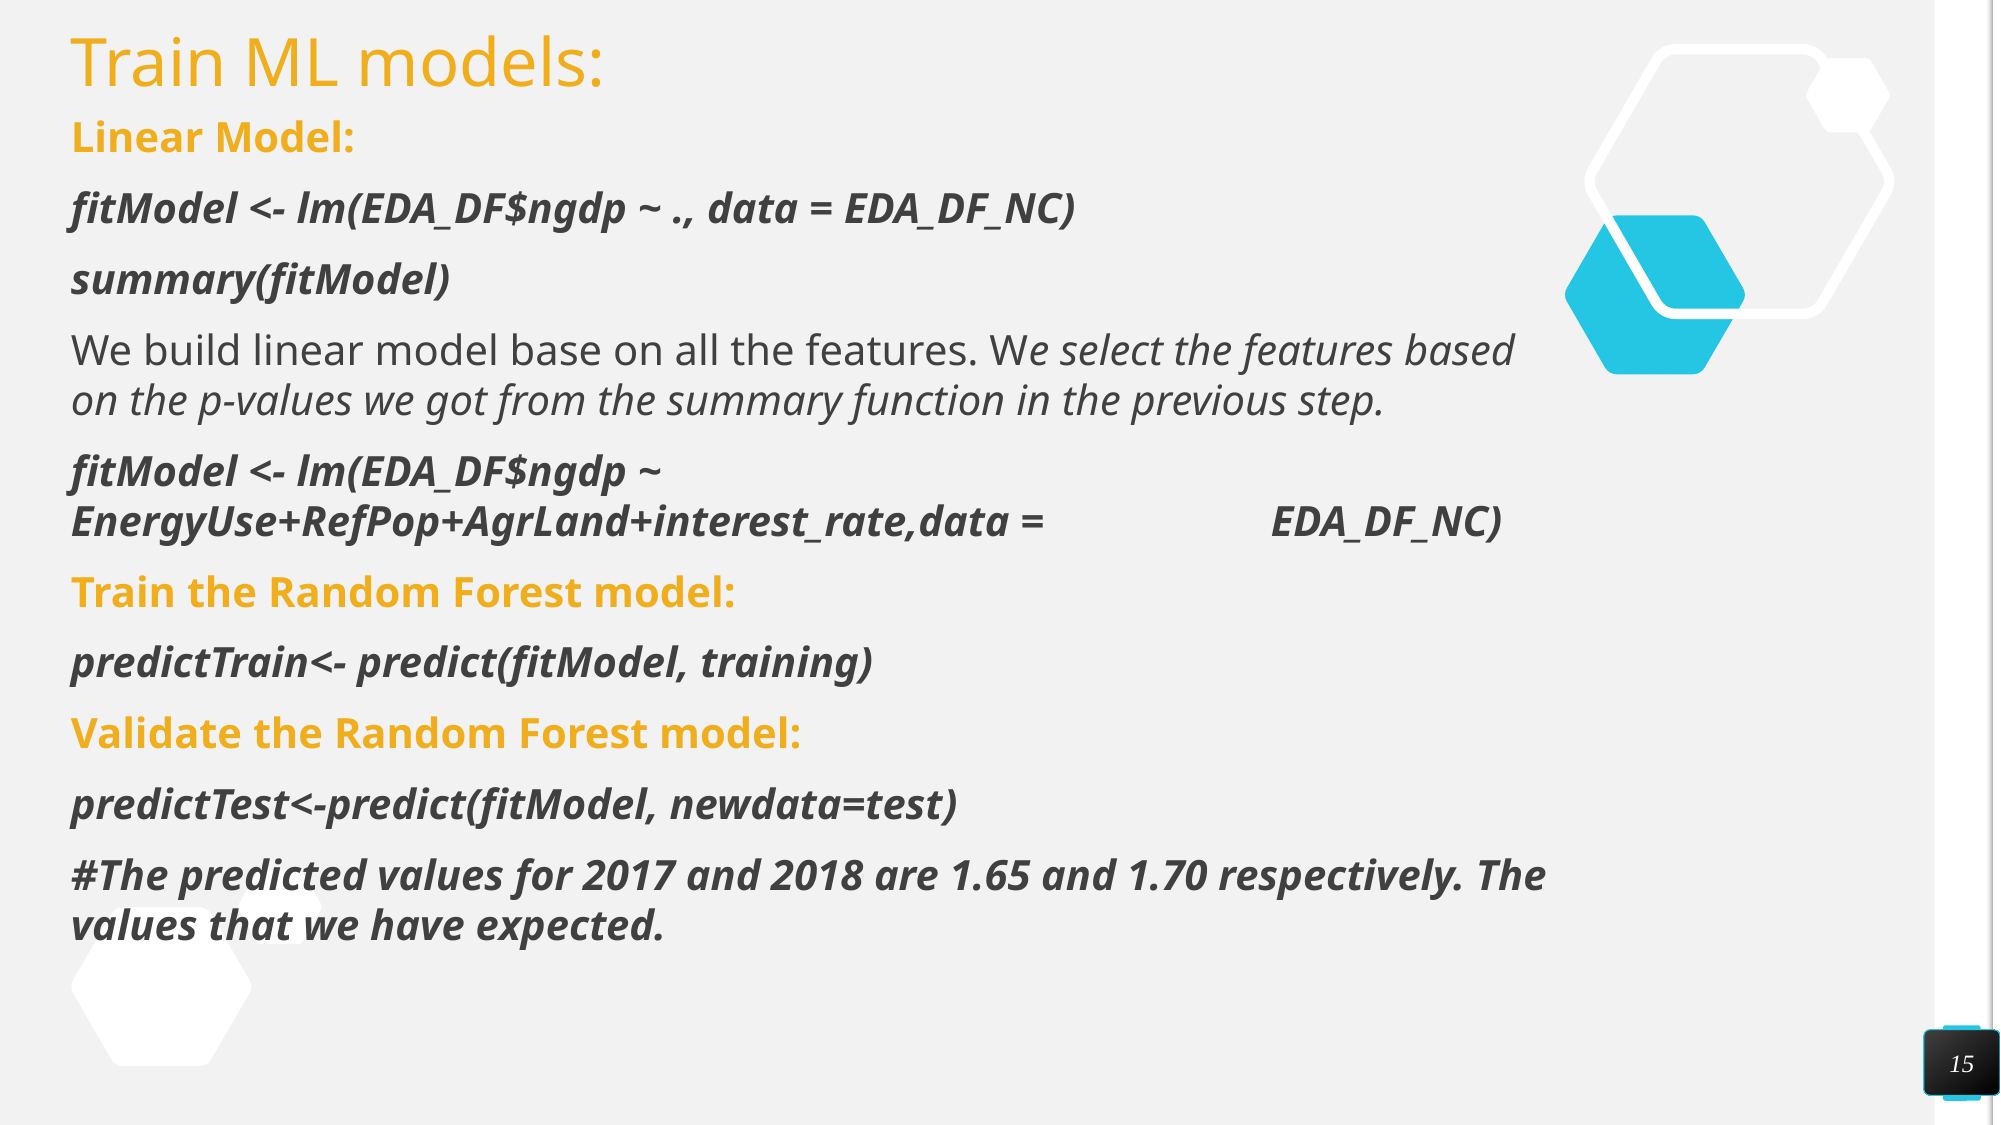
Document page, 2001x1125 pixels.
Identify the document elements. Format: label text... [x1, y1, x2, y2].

list Linear Model: fitModel <- lm(EDA_DF$ngdp ~ ., data = EDA_DF_NC) summary(fitModel) We build linear model base on all the features. We select the features based on the p-values we got from the summary function in the previous step. fitModel <- lm(EDA_DF$ngdp ~ EnergyUse+RefPop+AgrLand+interest_rate,data = EDA_DF_NC) Train the Random Forest model: predictTrain<- predict(fitModel, training) Validate the Random Forest model: predictTest<-predict(fitModel, newdata=test) #The predicted values for 2017 and 2018 are 1.65 and 1.70 respectively. The values that we have expected. [70, 116, 1568, 176]
title Train ML models: [70, 29, 1932, 101]
slide_number 15 [1923, 1029, 2000, 1096]
